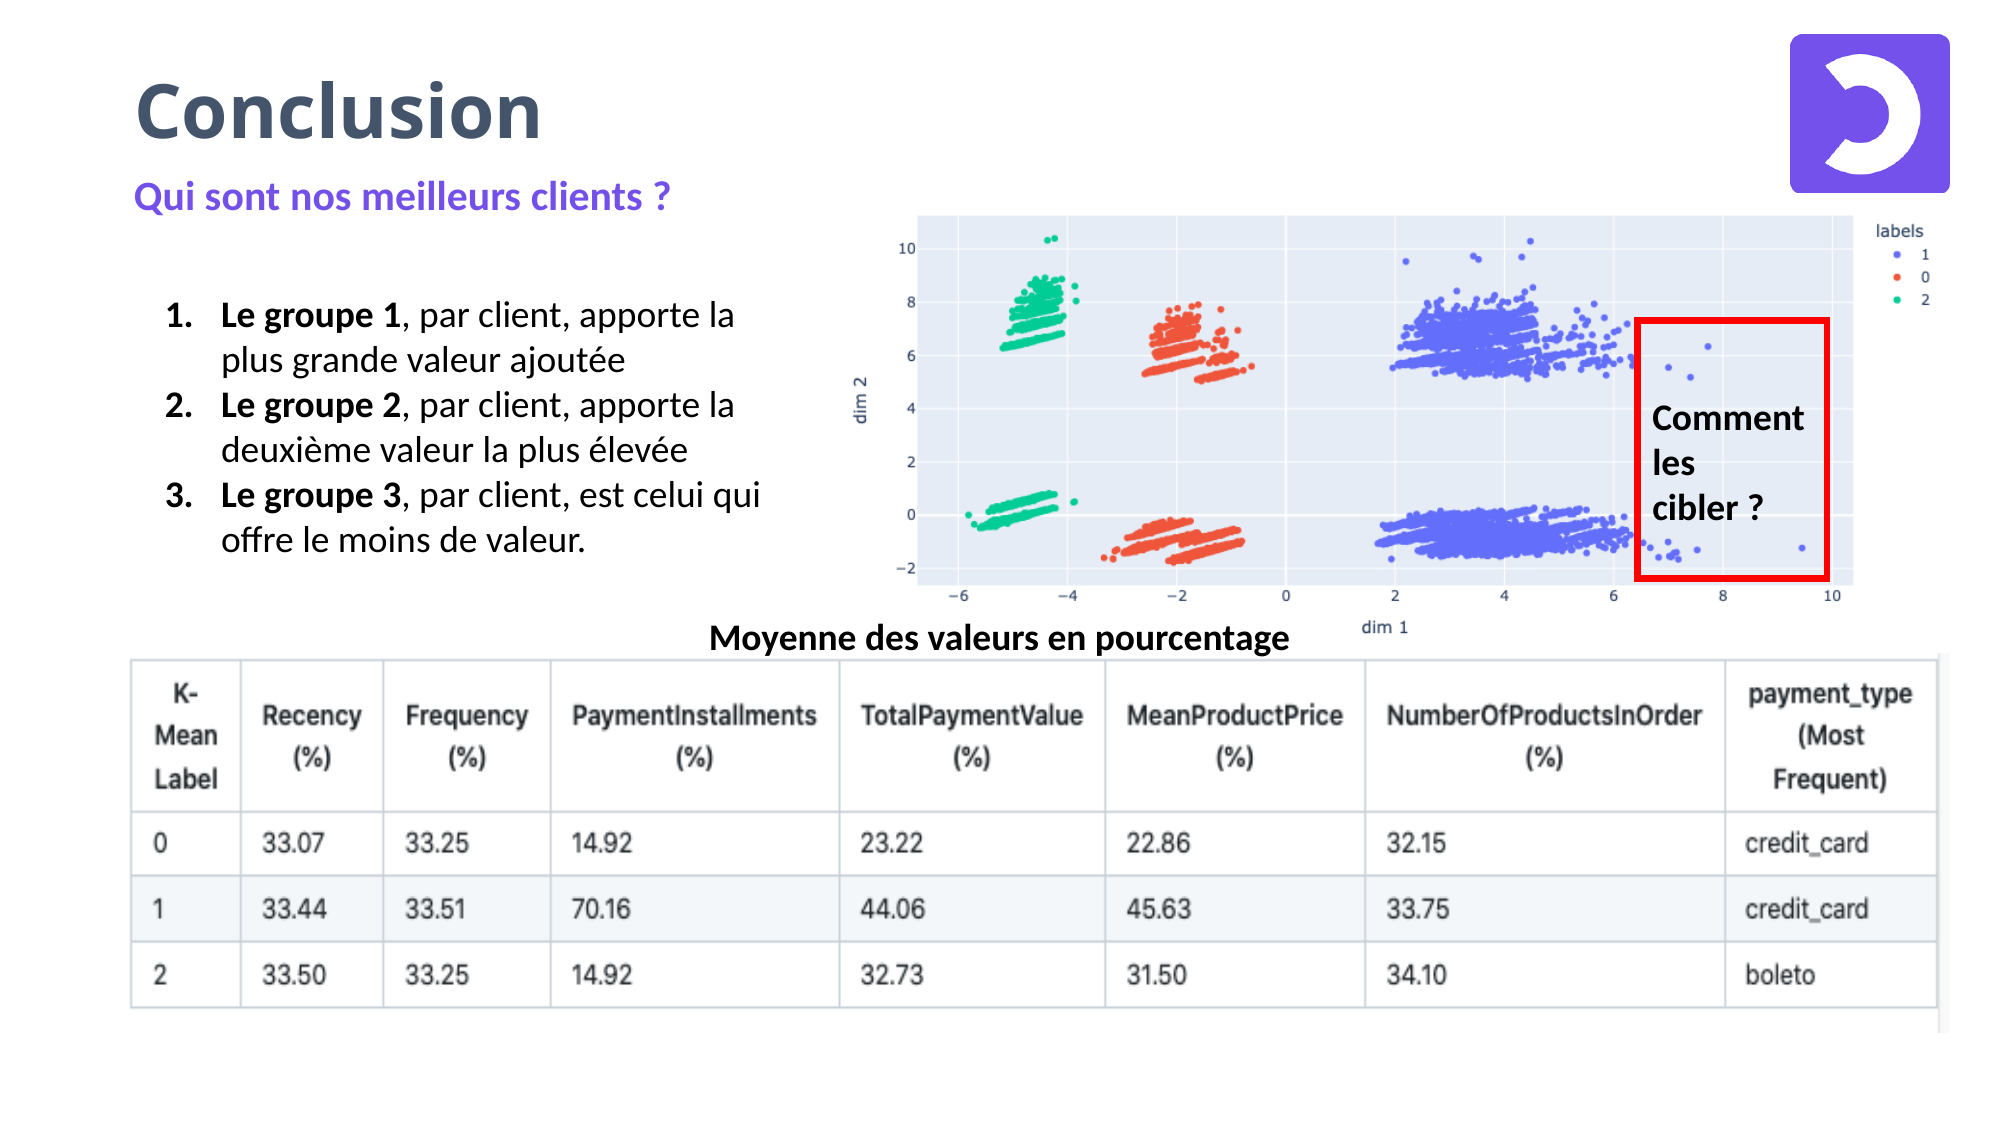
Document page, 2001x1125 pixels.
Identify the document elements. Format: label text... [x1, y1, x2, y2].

text_box Le groupe 1, par client, apporte la plus grande valeur ajoutée Le groupe 2, par client, apporte la deuxième valeur la plus élevée Le groupe 3, par client, est celui qui offre le moins de valeur. [150, 282, 815, 568]
picture [842, 34, 1950, 644]
title Conclusion [119, 34, 1616, 161]
picture [119, 653, 1950, 1033]
text_box Moyenne des valeurs en pourcentage [694, 605, 1306, 653]
text_box Qui sont nos meilleurs clients ? [119, 161, 1789, 226]
